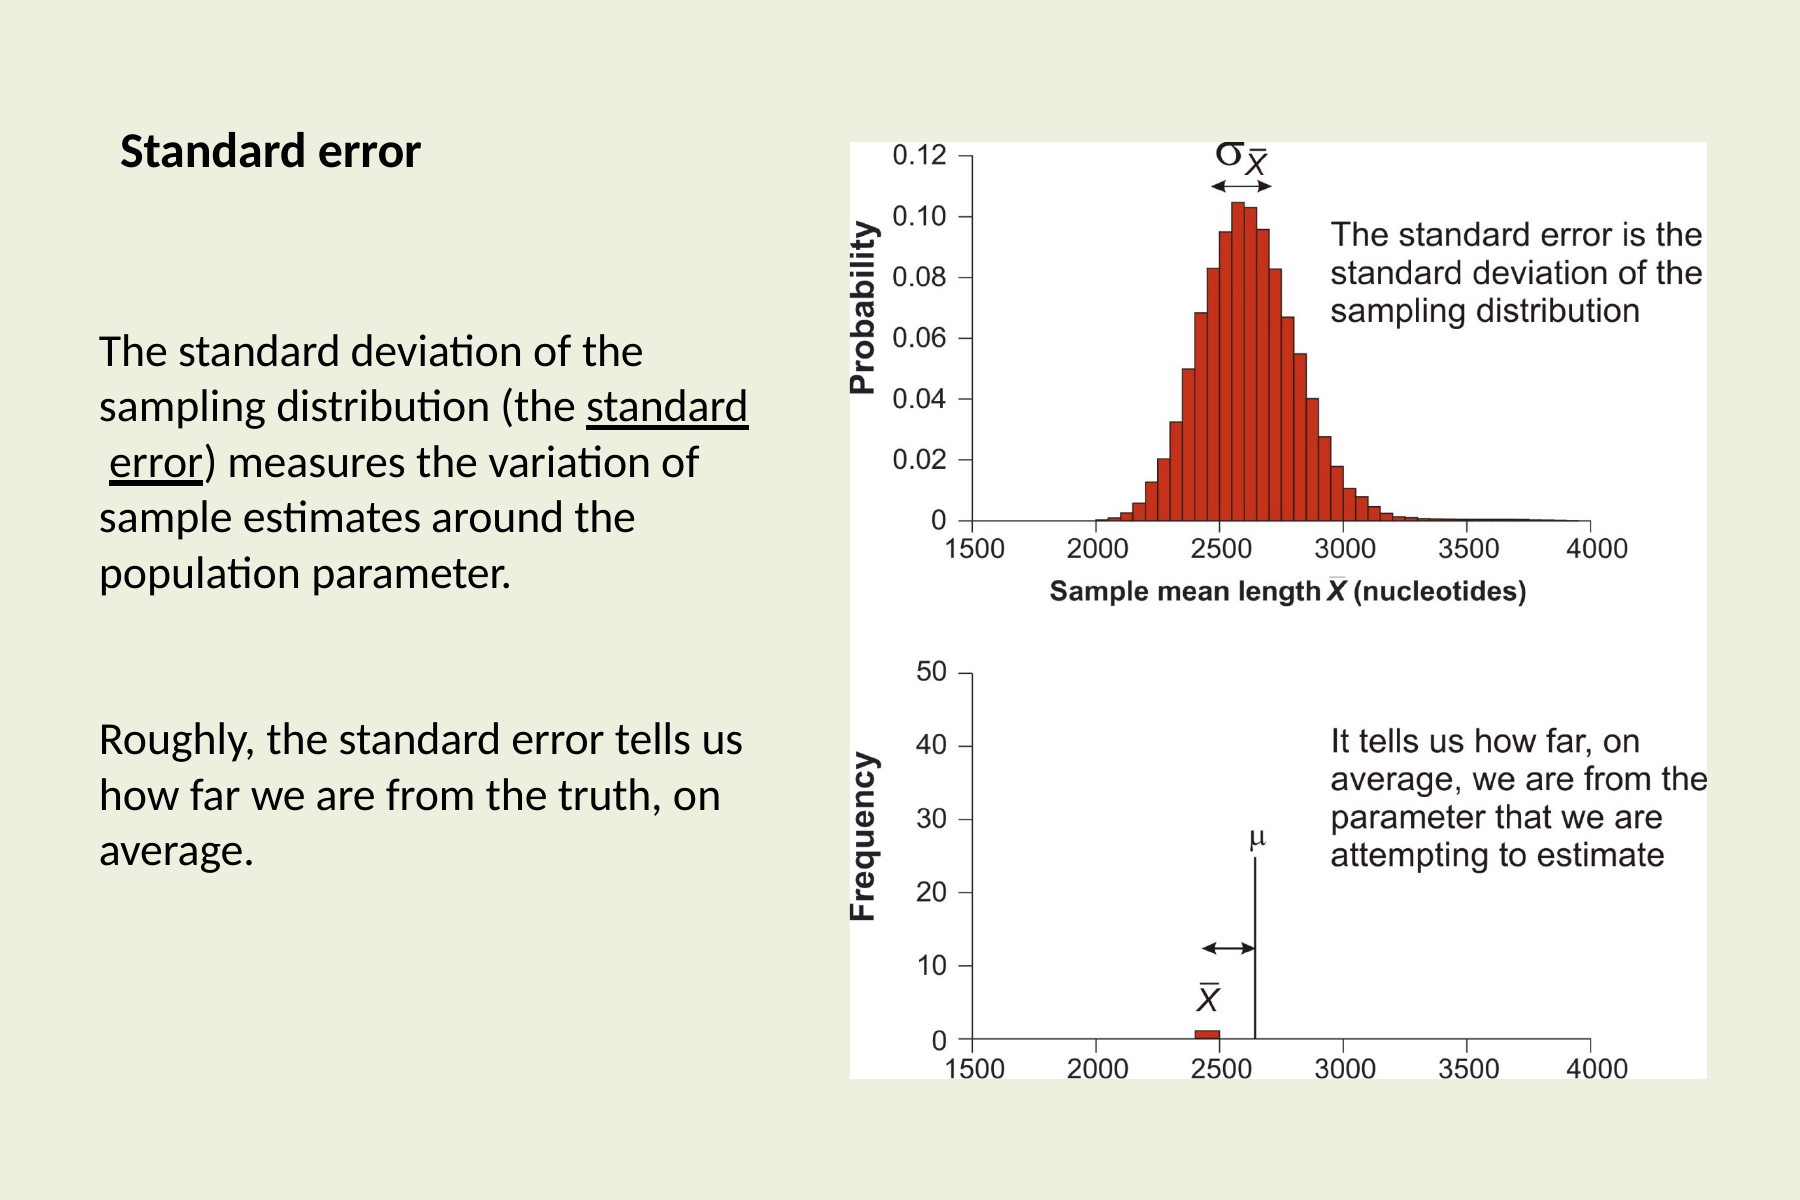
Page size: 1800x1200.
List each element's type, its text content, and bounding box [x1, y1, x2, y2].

title Standard error [117, 115, 428, 318]
text_box The standard deviation of the sampling distribution (the standard error) measures the variation of sample estimates around the population parameter. Roughly, the standard error tells us how far we are from the truth, on average. [96, 318, 758, 875]
text_box [849, 142, 1707, 1079]
